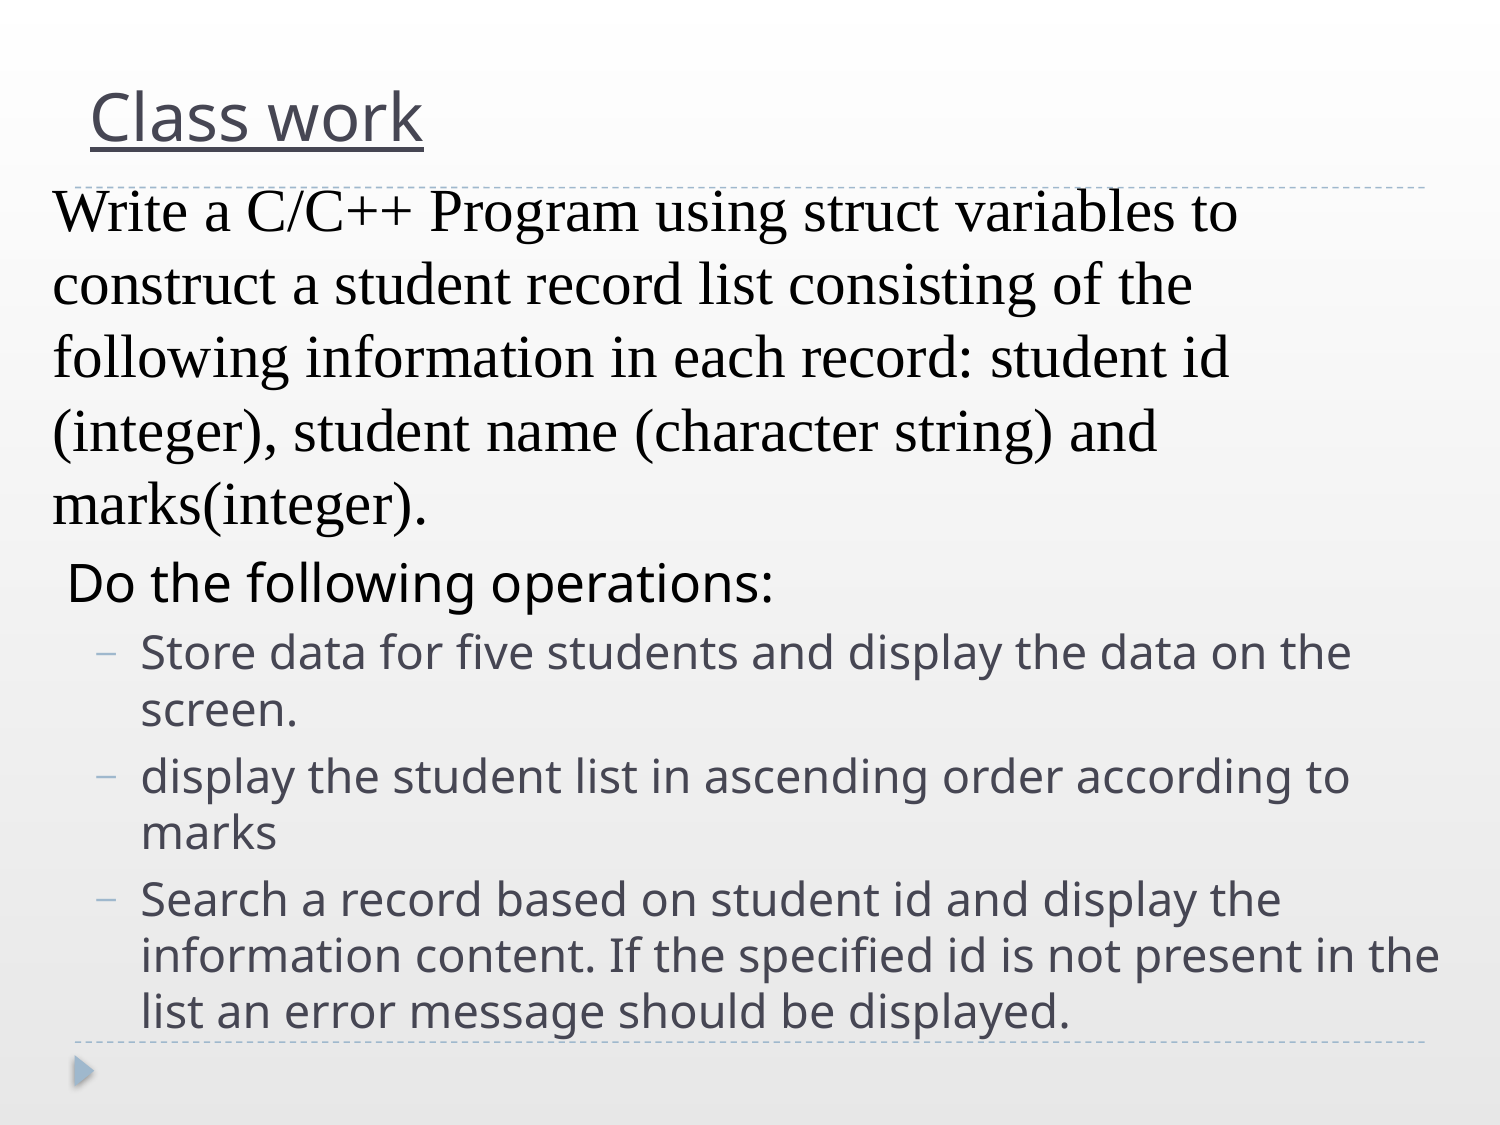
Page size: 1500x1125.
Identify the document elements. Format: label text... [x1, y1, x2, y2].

title Class work [75, 0, 1425, 162]
list Write a C/C++ Program using struct variables to construct a student record list consisting of the following information in each record: student id (integer), student name (character string) and marks(integer). Do the following operations: Store data for five students and display the data on the screen. display the student list in ascending order according to marks Search a record based on student id and display the information content. If the specified id is not present in the list an error message should be displayed. [37, 162, 1463, 1050]
